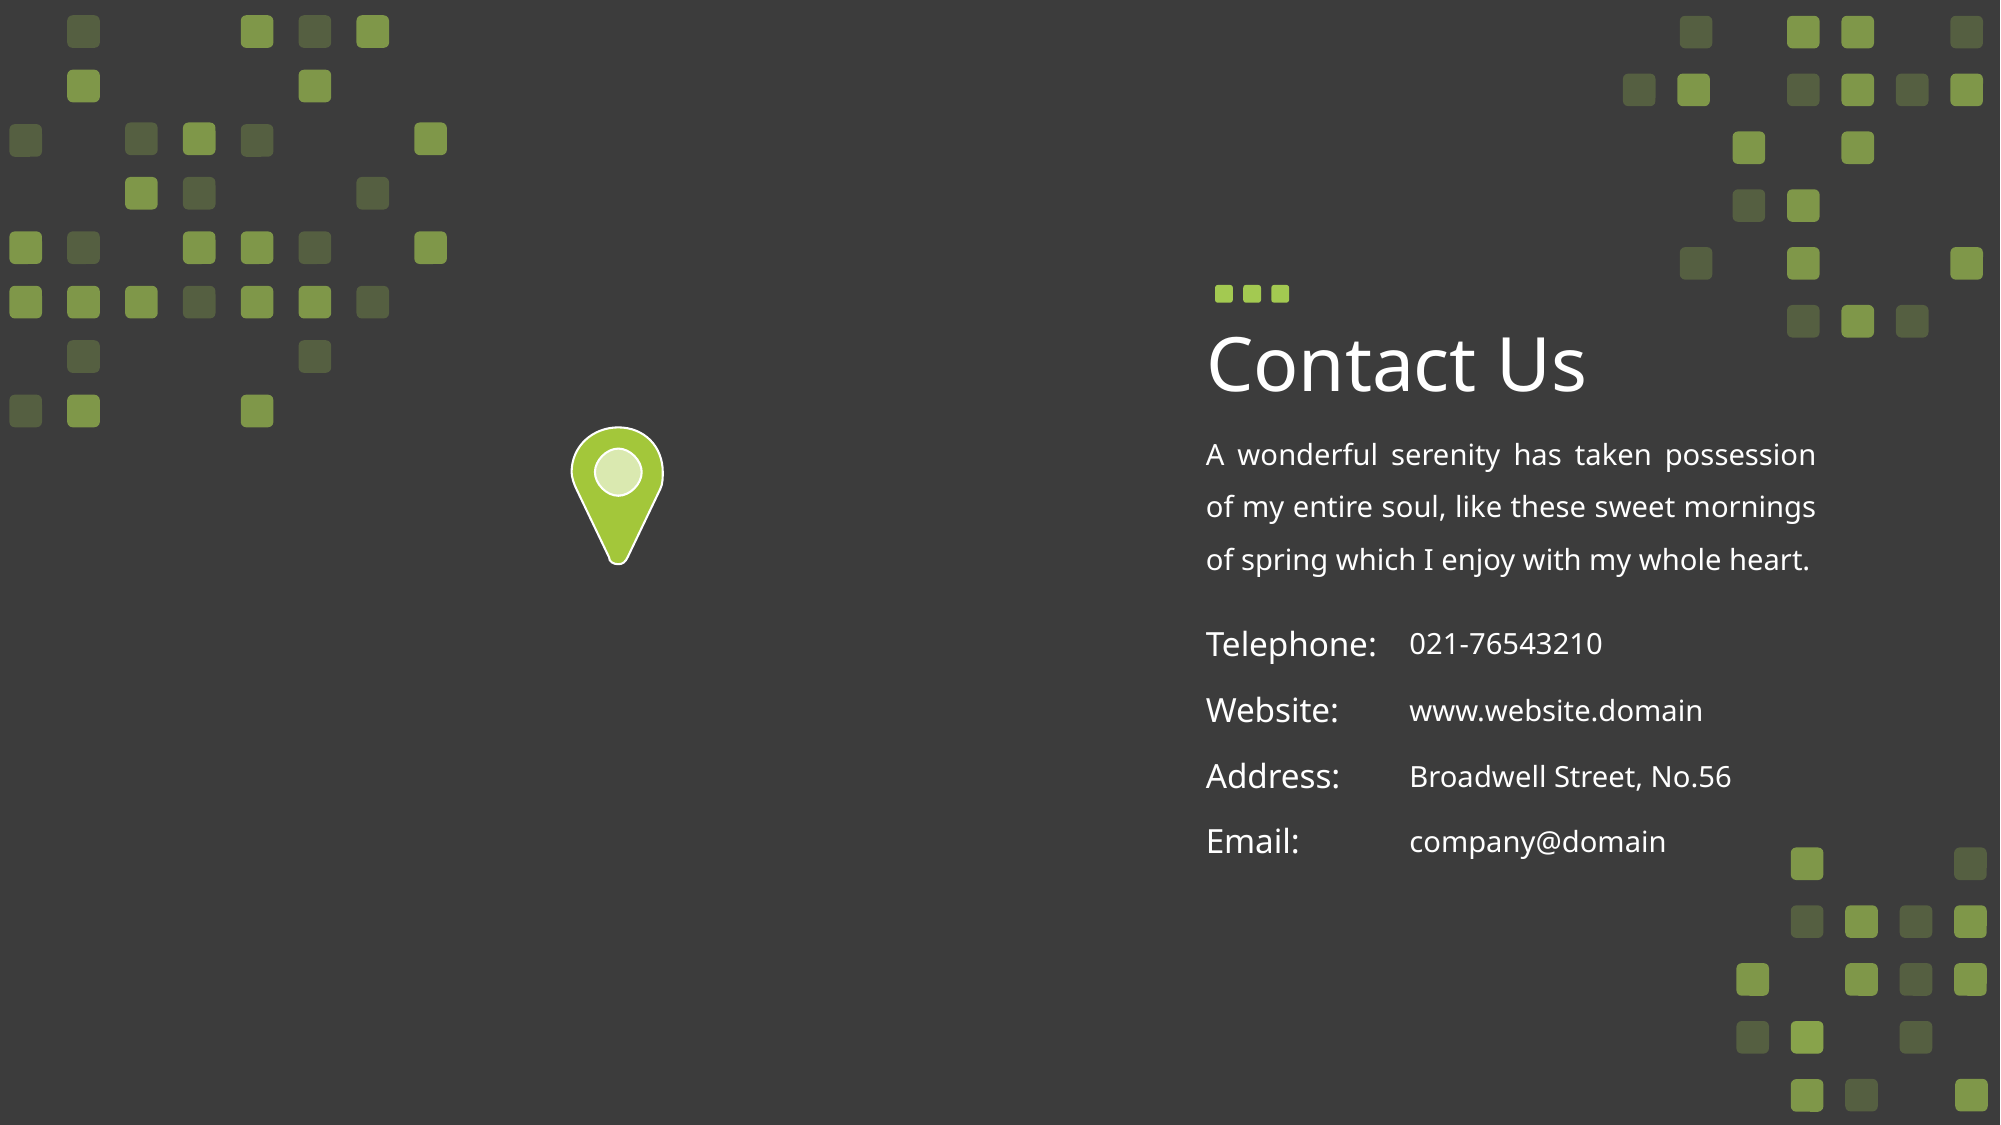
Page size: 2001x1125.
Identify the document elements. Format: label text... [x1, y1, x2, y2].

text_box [1641, 0, 1964, 357]
text_box 021-76543210 [1503, 618, 1780, 669]
text_box Email: [1191, 813, 1503, 868]
title Contact Us [1191, 258, 2000, 476]
picture [97, 120, 1106, 1004]
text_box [1215, 284, 1290, 303]
text_box A wonderful serenity has taken possession of my entire soul, like these sweet mornings of spring which I enjoy with my whole heart. [1191, 411, 1832, 584]
text_box Address: [1191, 748, 1503, 803]
text_box Broadwell Street, No.56 [1503, 750, 1780, 801]
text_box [571, 427, 663, 565]
text_box Website: [1191, 682, 1503, 737]
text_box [1729, 853, 1995, 1106]
text_box Telephone: [1191, 615, 1503, 671]
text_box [9, 15, 447, 428]
text_box www.website.domain [1503, 684, 1780, 735]
text_box company@domain [1503, 815, 1765, 866]
